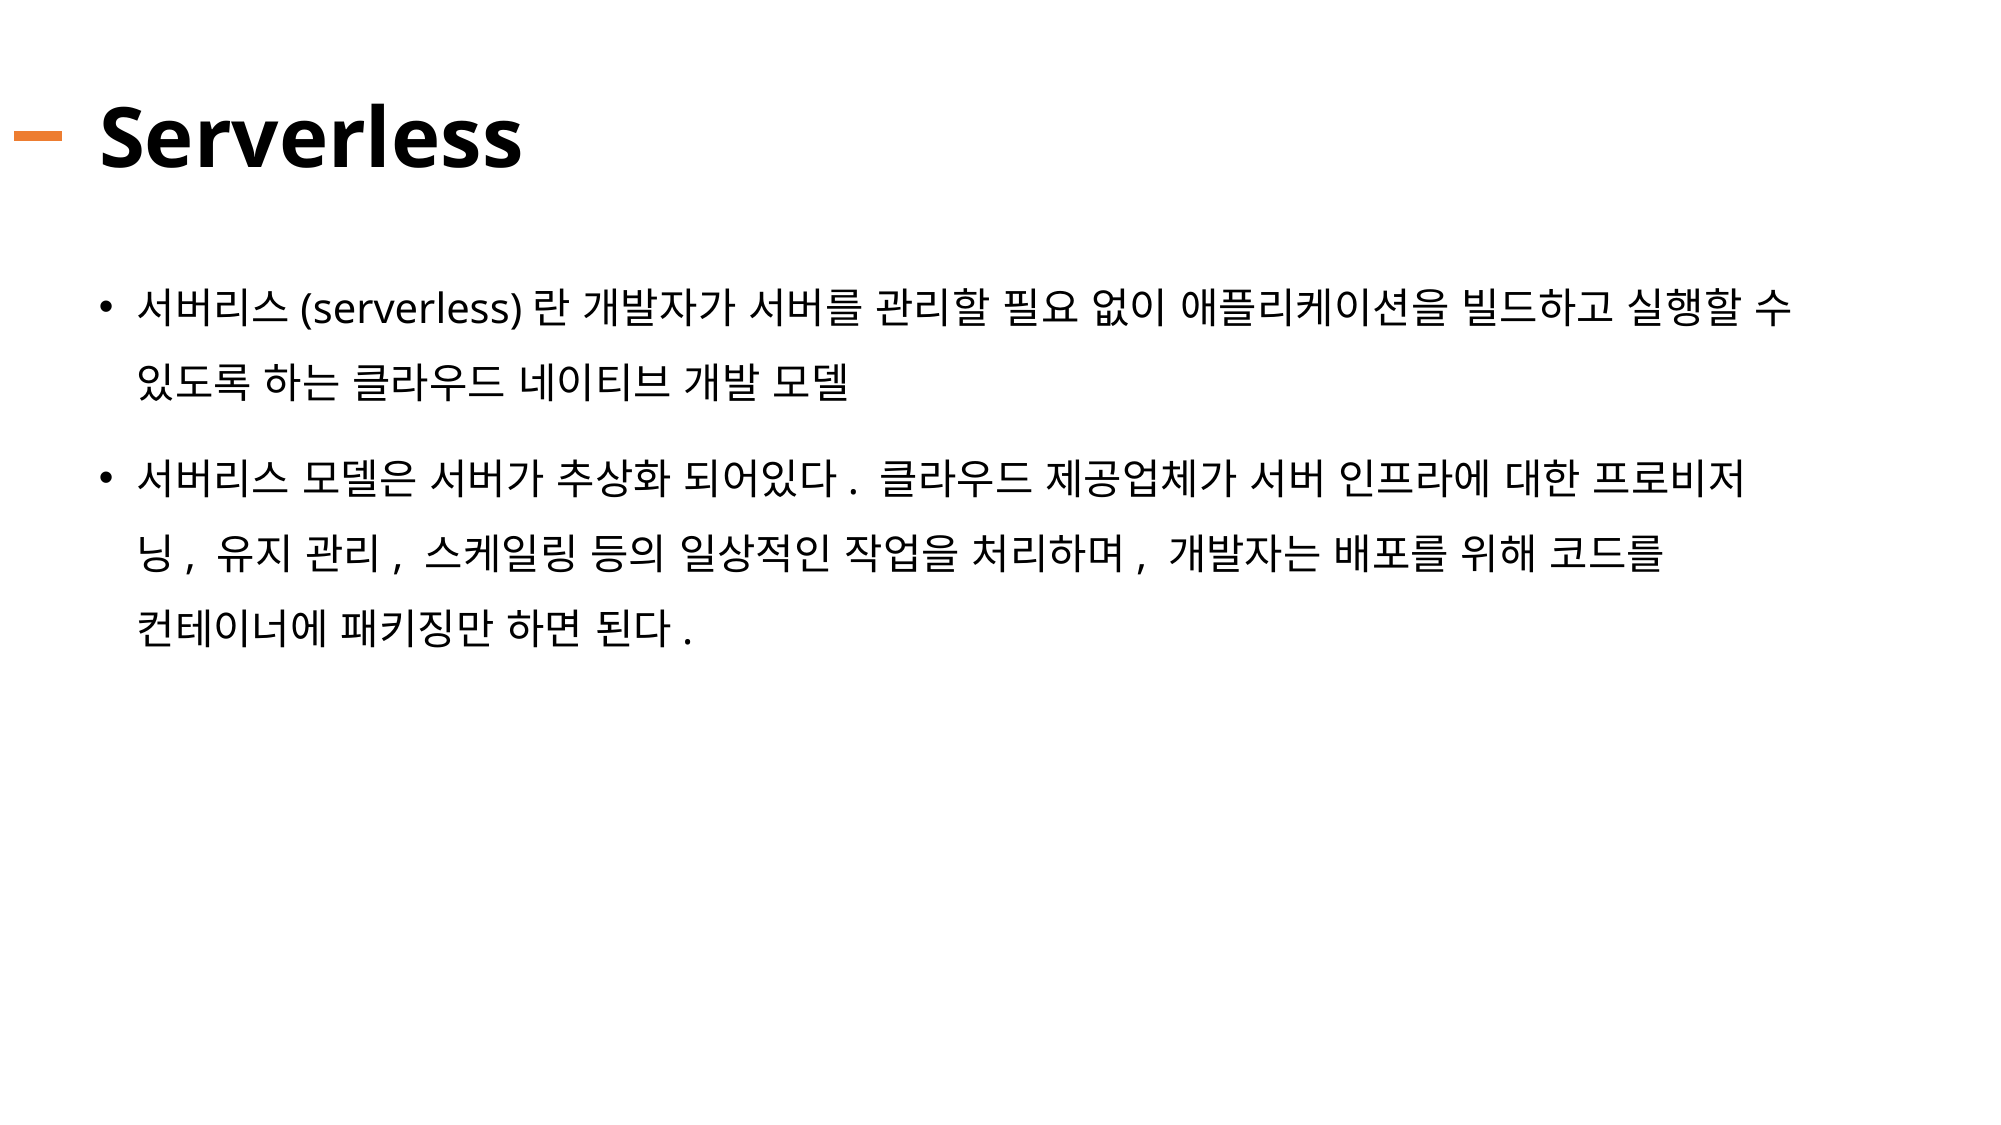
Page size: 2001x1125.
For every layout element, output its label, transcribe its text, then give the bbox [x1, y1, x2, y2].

title Serverless [84, 31, 1810, 249]
list 서버리스(serverless)란 개발자가 서버를 관리할 필요 없이 애플리케이션을 빌드하고 실행할 수 있도록 하는 클라우드 네이티브 개발 모델 서버리스 모델은 서버가 추상화 되어있다. 클라우드 제공업체가 서버 인프라에 대한 프로비저닝, 유지 관리, 스케일링 등의 일상적인 작업을 처리하며, 개발자는 배포를 위해 코드를 컨테이너에 패키징만 하면 된다. [83, 248, 1809, 963]
text_box [14, 131, 62, 141]
